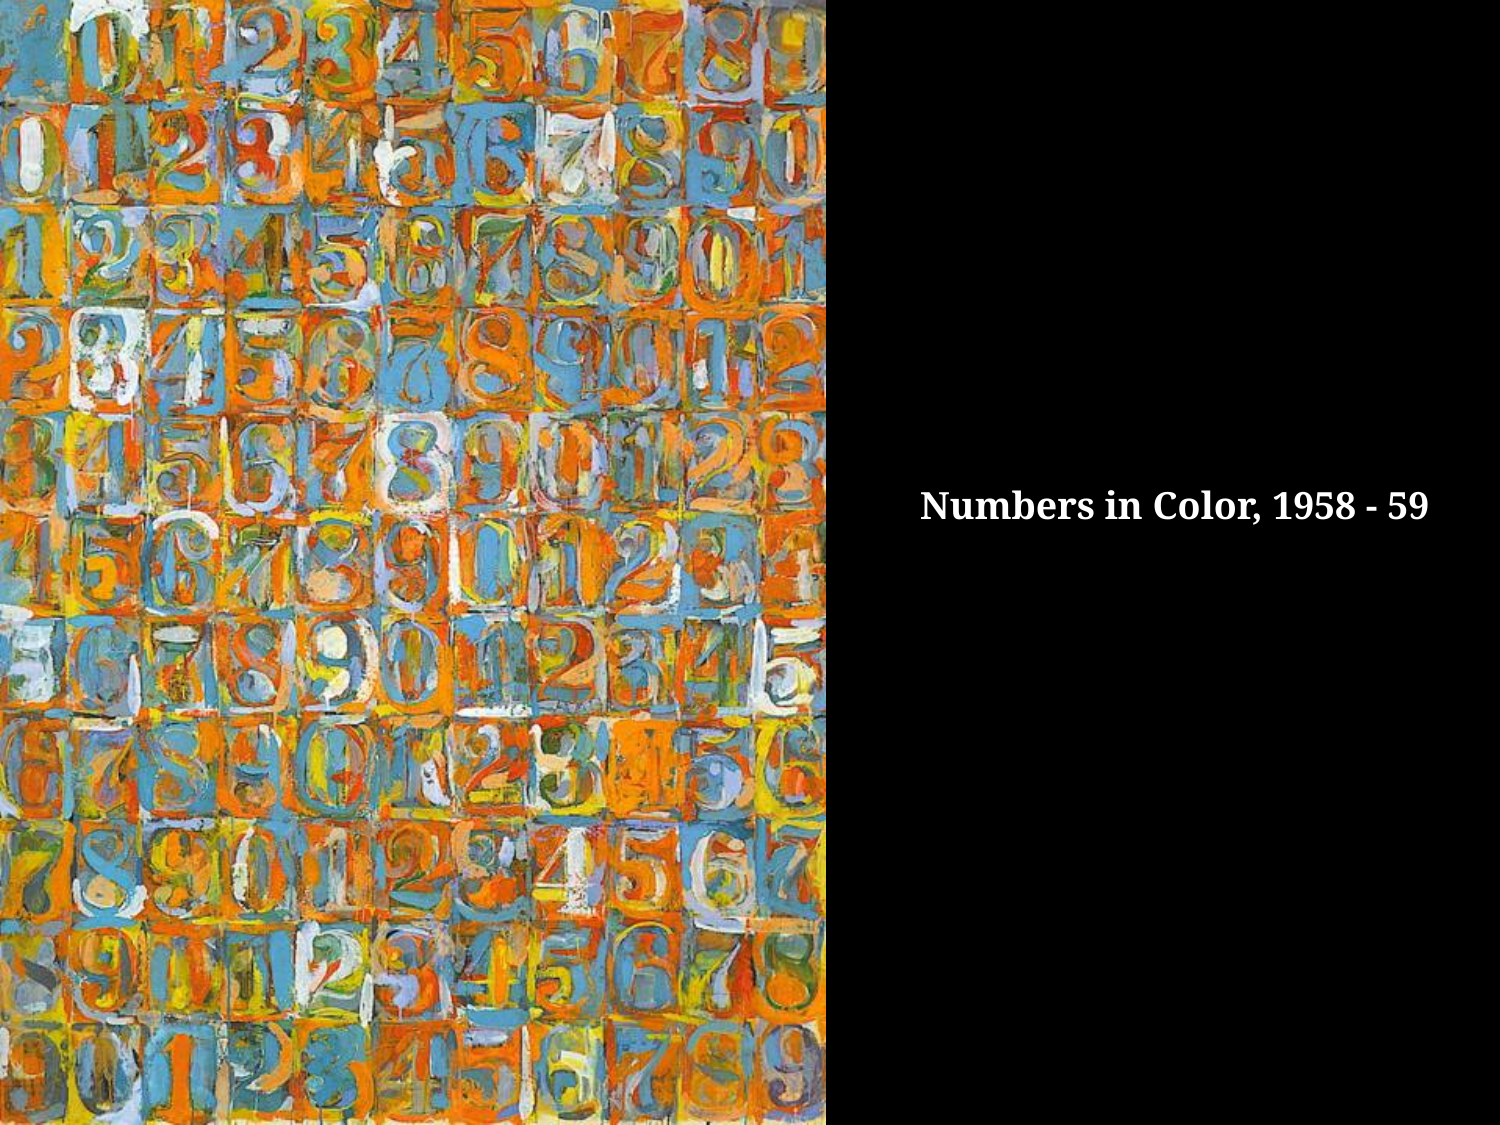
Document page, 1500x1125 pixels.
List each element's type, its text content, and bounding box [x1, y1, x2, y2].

text_box Numbers in Color, 1958 - 59 [887, 474, 1463, 535]
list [0, 0, 826, 1125]
